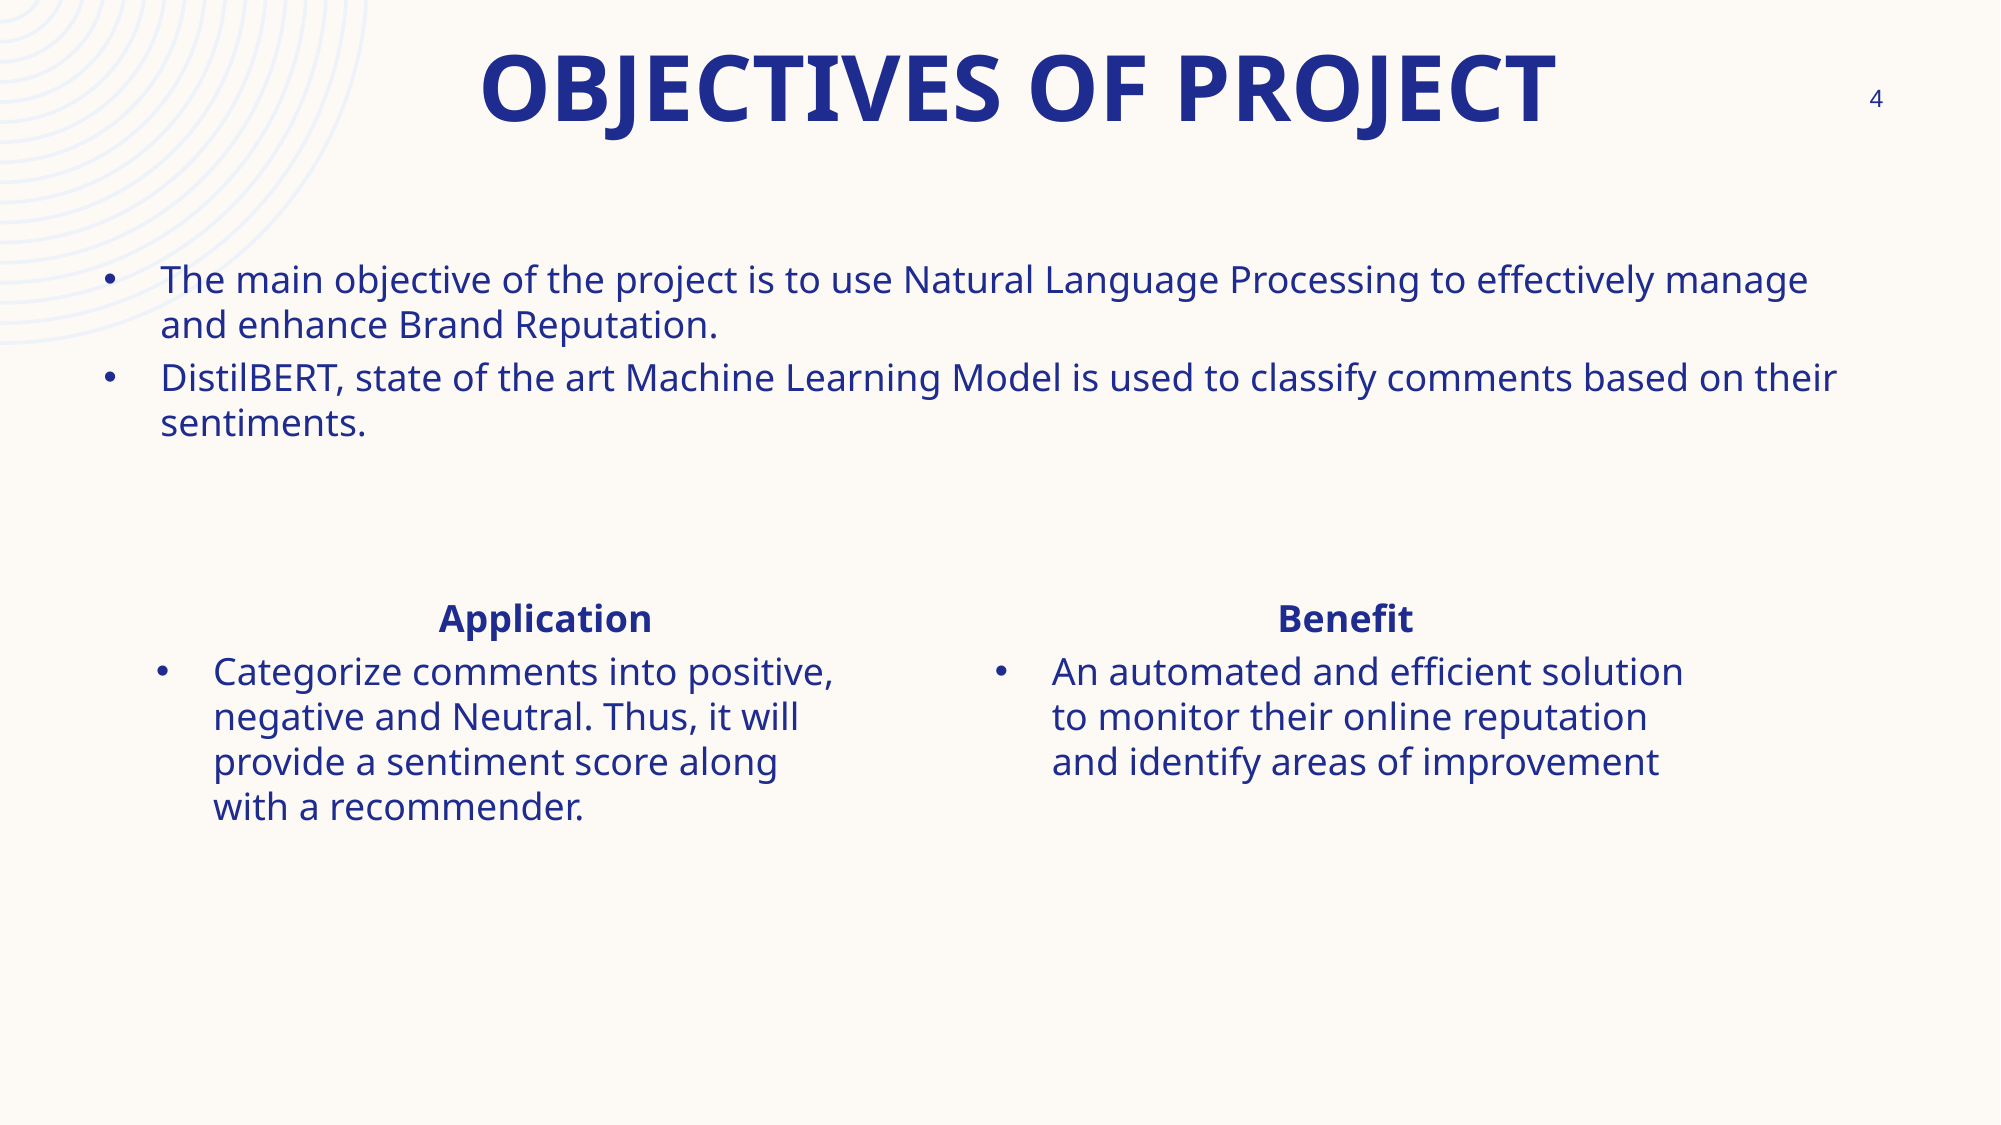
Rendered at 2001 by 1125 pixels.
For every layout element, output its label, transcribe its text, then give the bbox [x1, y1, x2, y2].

text_box Application Categorize comments into positive, negative and Neutral. Thus, it will provide a sentiment score along with a recommender. [141, 587, 876, 851]
list The main objective of the project is to use Natural Language Processing to effectively manage and enhance Brand Reputation. DistilBERT, state of the art Machine Learning Model is used to classify comments based on their sentiments. [88, 248, 1872, 484]
slide_number 4 [1795, 75, 1958, 120]
title Objectives of Project [137, 22, 1899, 218]
text_box Benefit An automated and efficient solution to monitor their online reputation and identify areas of improvement [979, 587, 1715, 851]
